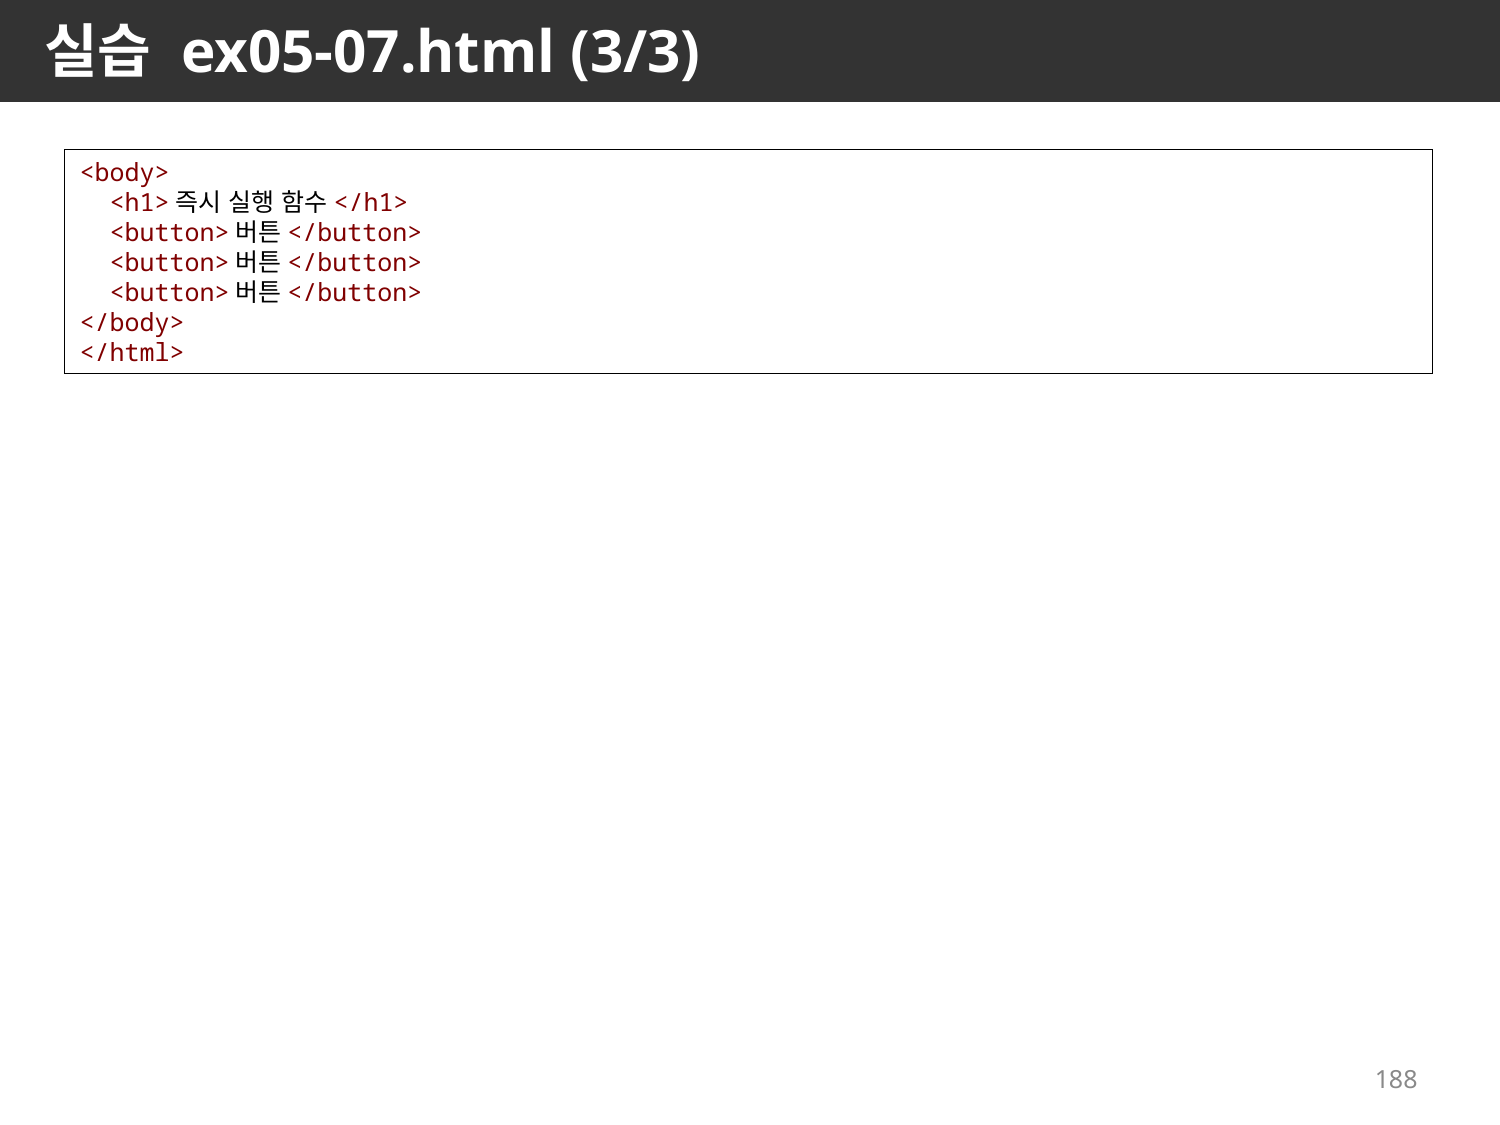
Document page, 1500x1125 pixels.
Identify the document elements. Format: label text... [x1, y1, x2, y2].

slide_number 188 [1082, 1050, 1433, 1111]
text_box <body> <h1>즉시 실행 함수</h1> <button>버튼</button> <button>버튼</button> <button>버튼</button> </body> </html> [64, 149, 1433, 374]
picture [0, 0, 1500, 103]
